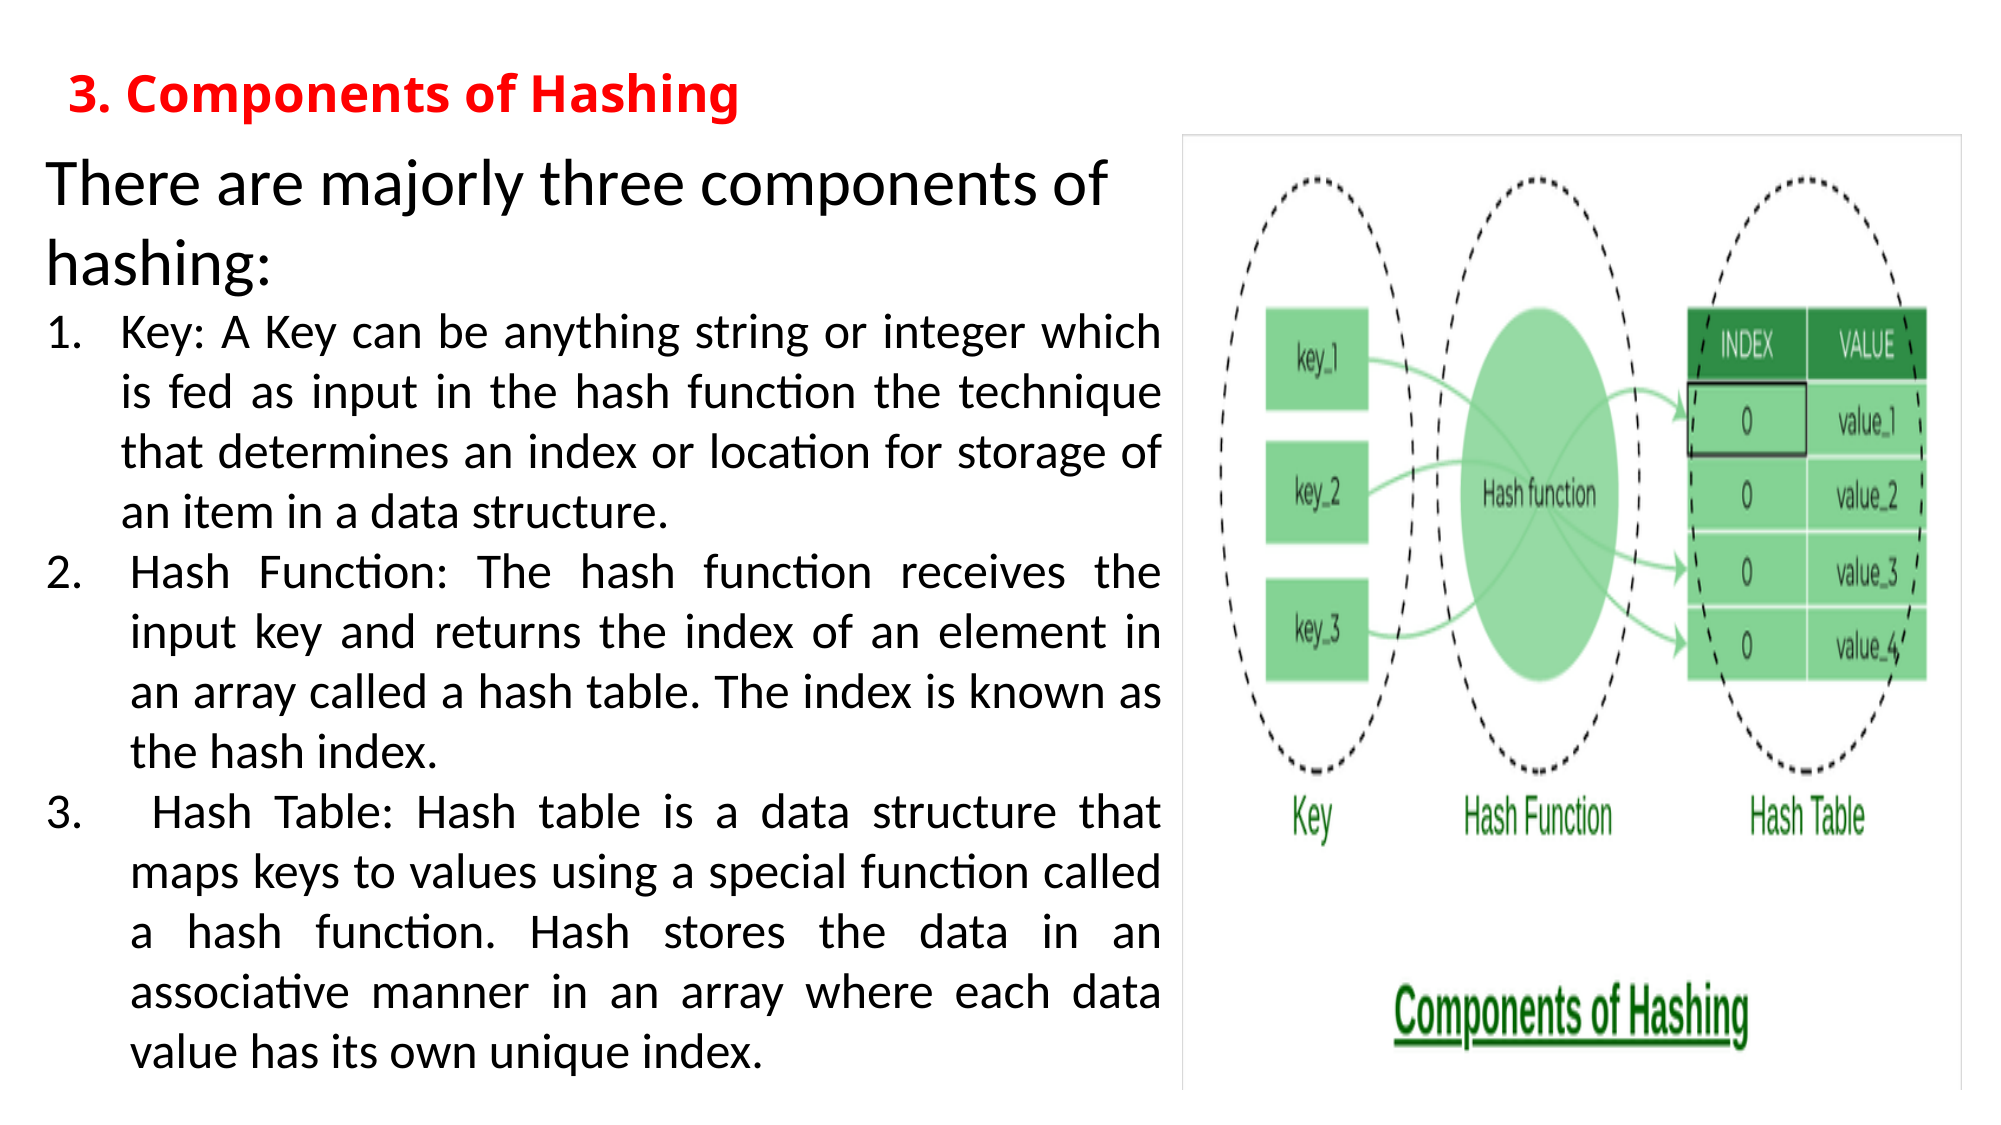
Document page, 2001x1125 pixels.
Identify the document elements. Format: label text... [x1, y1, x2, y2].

text_box There are majorly three components of hashing: Key: A Key can be anything string or integer which is fed as input in the hash function the technique that determines an index or location for storage of an item in a data structure. Hash Function: The hash function receives the input key and returns the index of an element in an array called a hash table. The index is known as the hash index. Hash Table: Hash table is a data structure that maps keys to values using a special function called a hash function. Hash stores the data in an associative manner in an array where each data value has its own unique index. [30, 131, 1178, 1087]
title 3. Components of Hashing [53, 59, 1962, 132]
picture [1182, 134, 1962, 1091]
